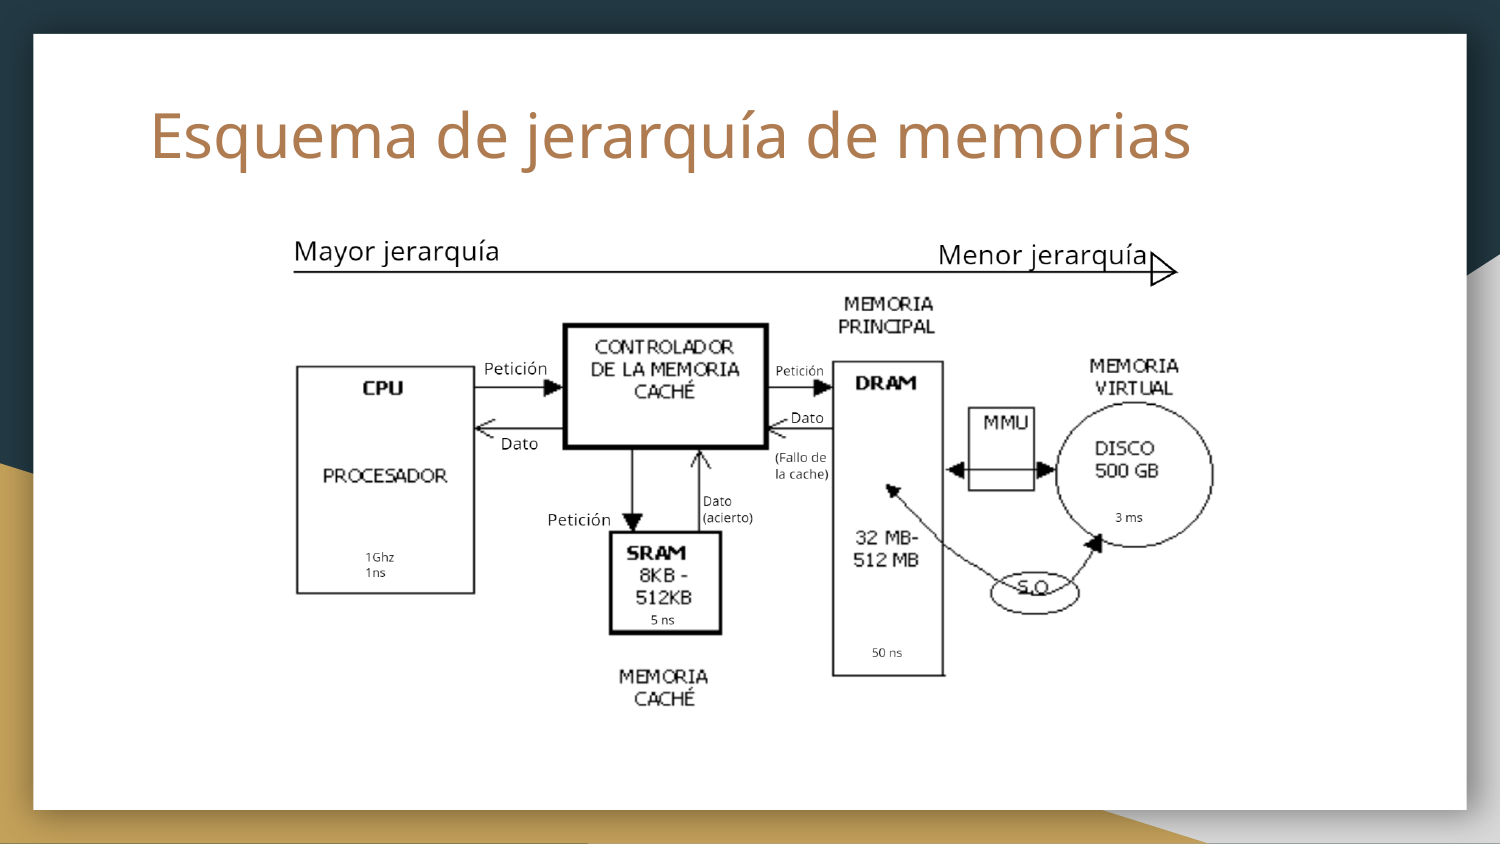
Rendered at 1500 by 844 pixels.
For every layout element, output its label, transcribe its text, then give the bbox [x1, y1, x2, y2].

title Esquema de jerarquía de memorias [134, 80, 1366, 238]
picture [279, 229, 1221, 718]
